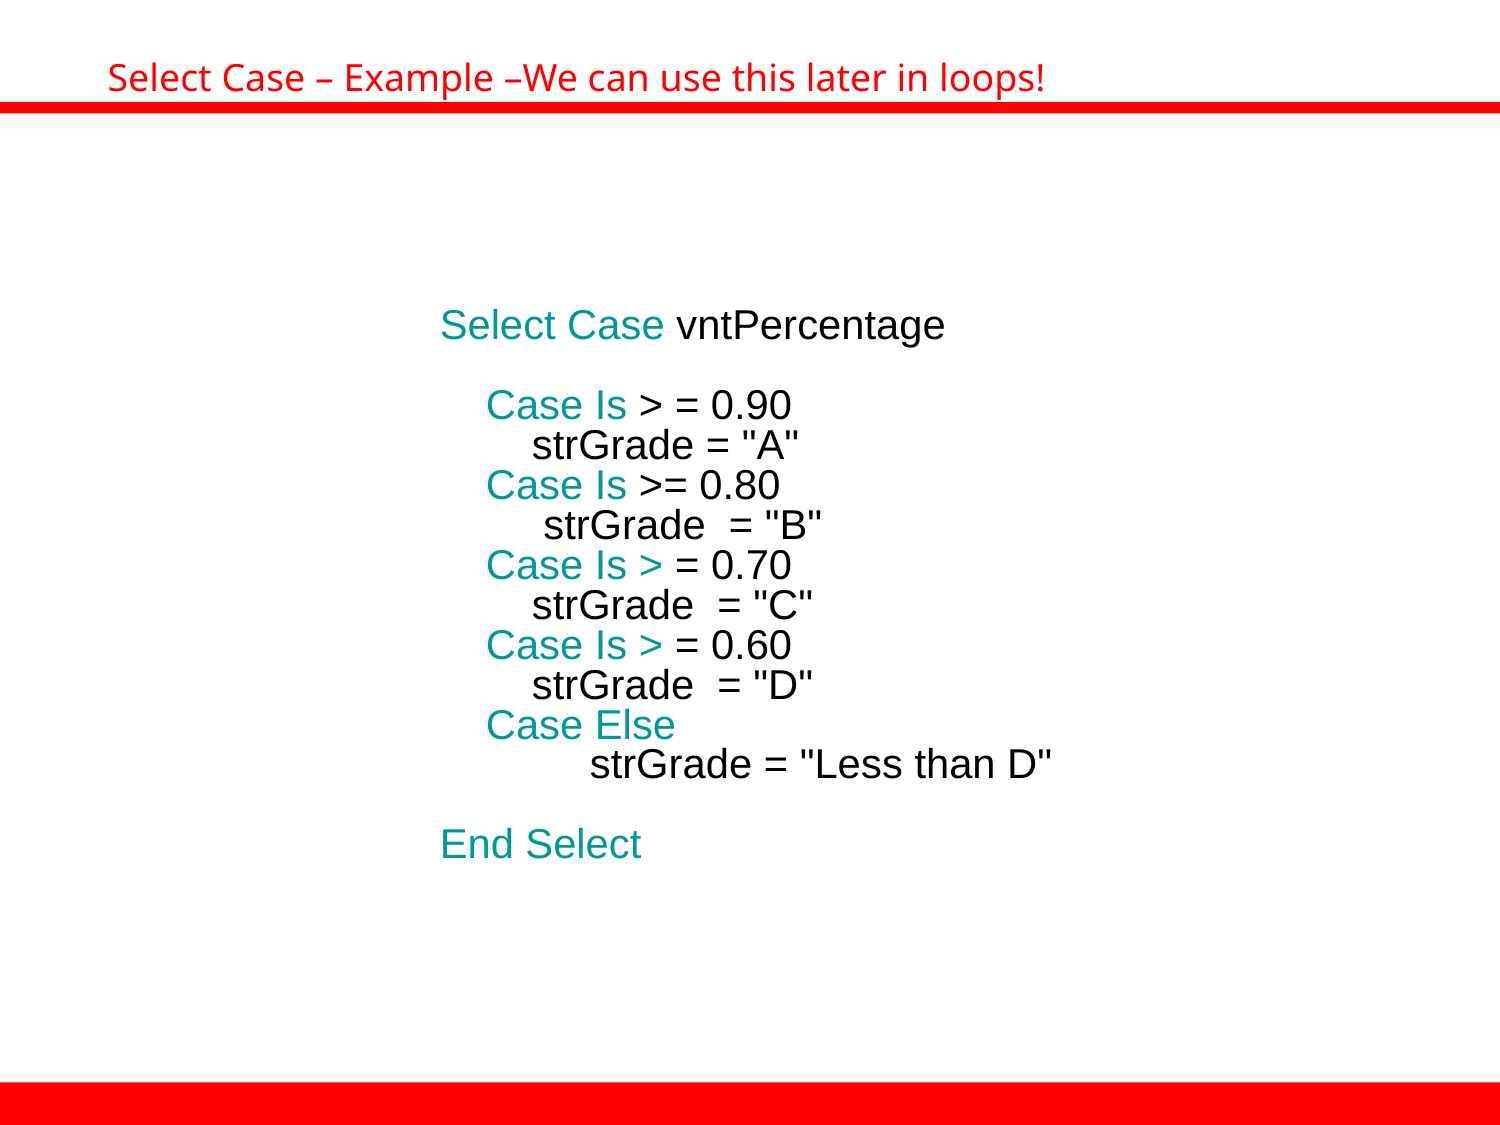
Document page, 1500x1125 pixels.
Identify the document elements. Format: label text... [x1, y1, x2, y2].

title Select Case – Example –We can use this later in loops! [92, 46, 1164, 83]
text_box [512, 1025, 1045, 1101]
text_box Select Case vntPercentage Case Is > = 0.90 strGrade = "A" Case Is >= 0.80 strGrade = "B" Case Is > = 0.70 strGrade = "C" Case Is > = 0.60 strGrade = "D" Case Else strGrade = "Less than D" End Select [425, 249, 1363, 915]
text_box [112, 1025, 463, 1101]
